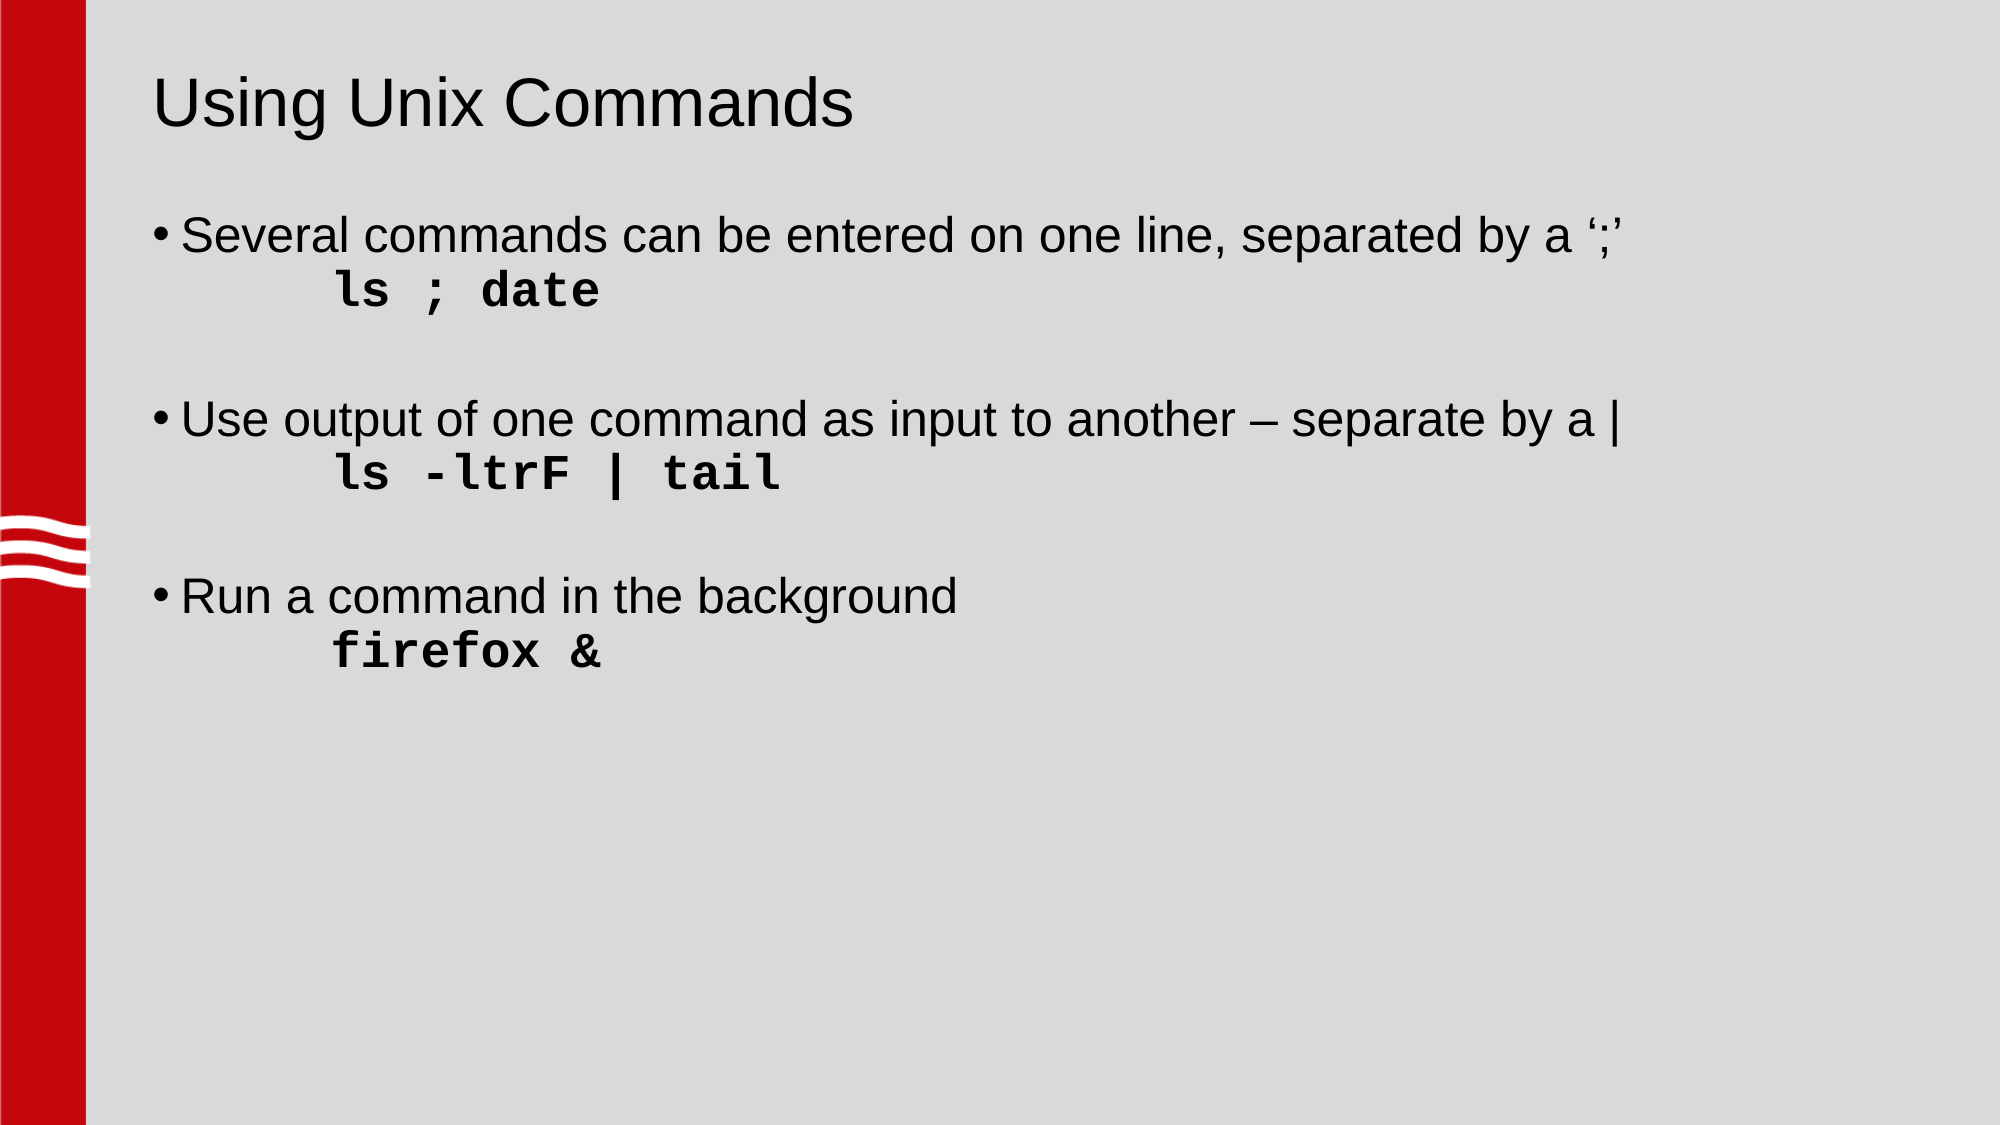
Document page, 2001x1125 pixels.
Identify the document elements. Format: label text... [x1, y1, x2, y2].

list Several commands can be entered on one line, separated by a ‘;’ ls ; date Use output of one command as input to another – separate by a | ls -ltrF | tail Run a command in the background firefox & [137, 201, 1863, 1031]
title Using Unix Commands [137, 51, 1863, 157]
picture [0, 0, 2000, 1125]
